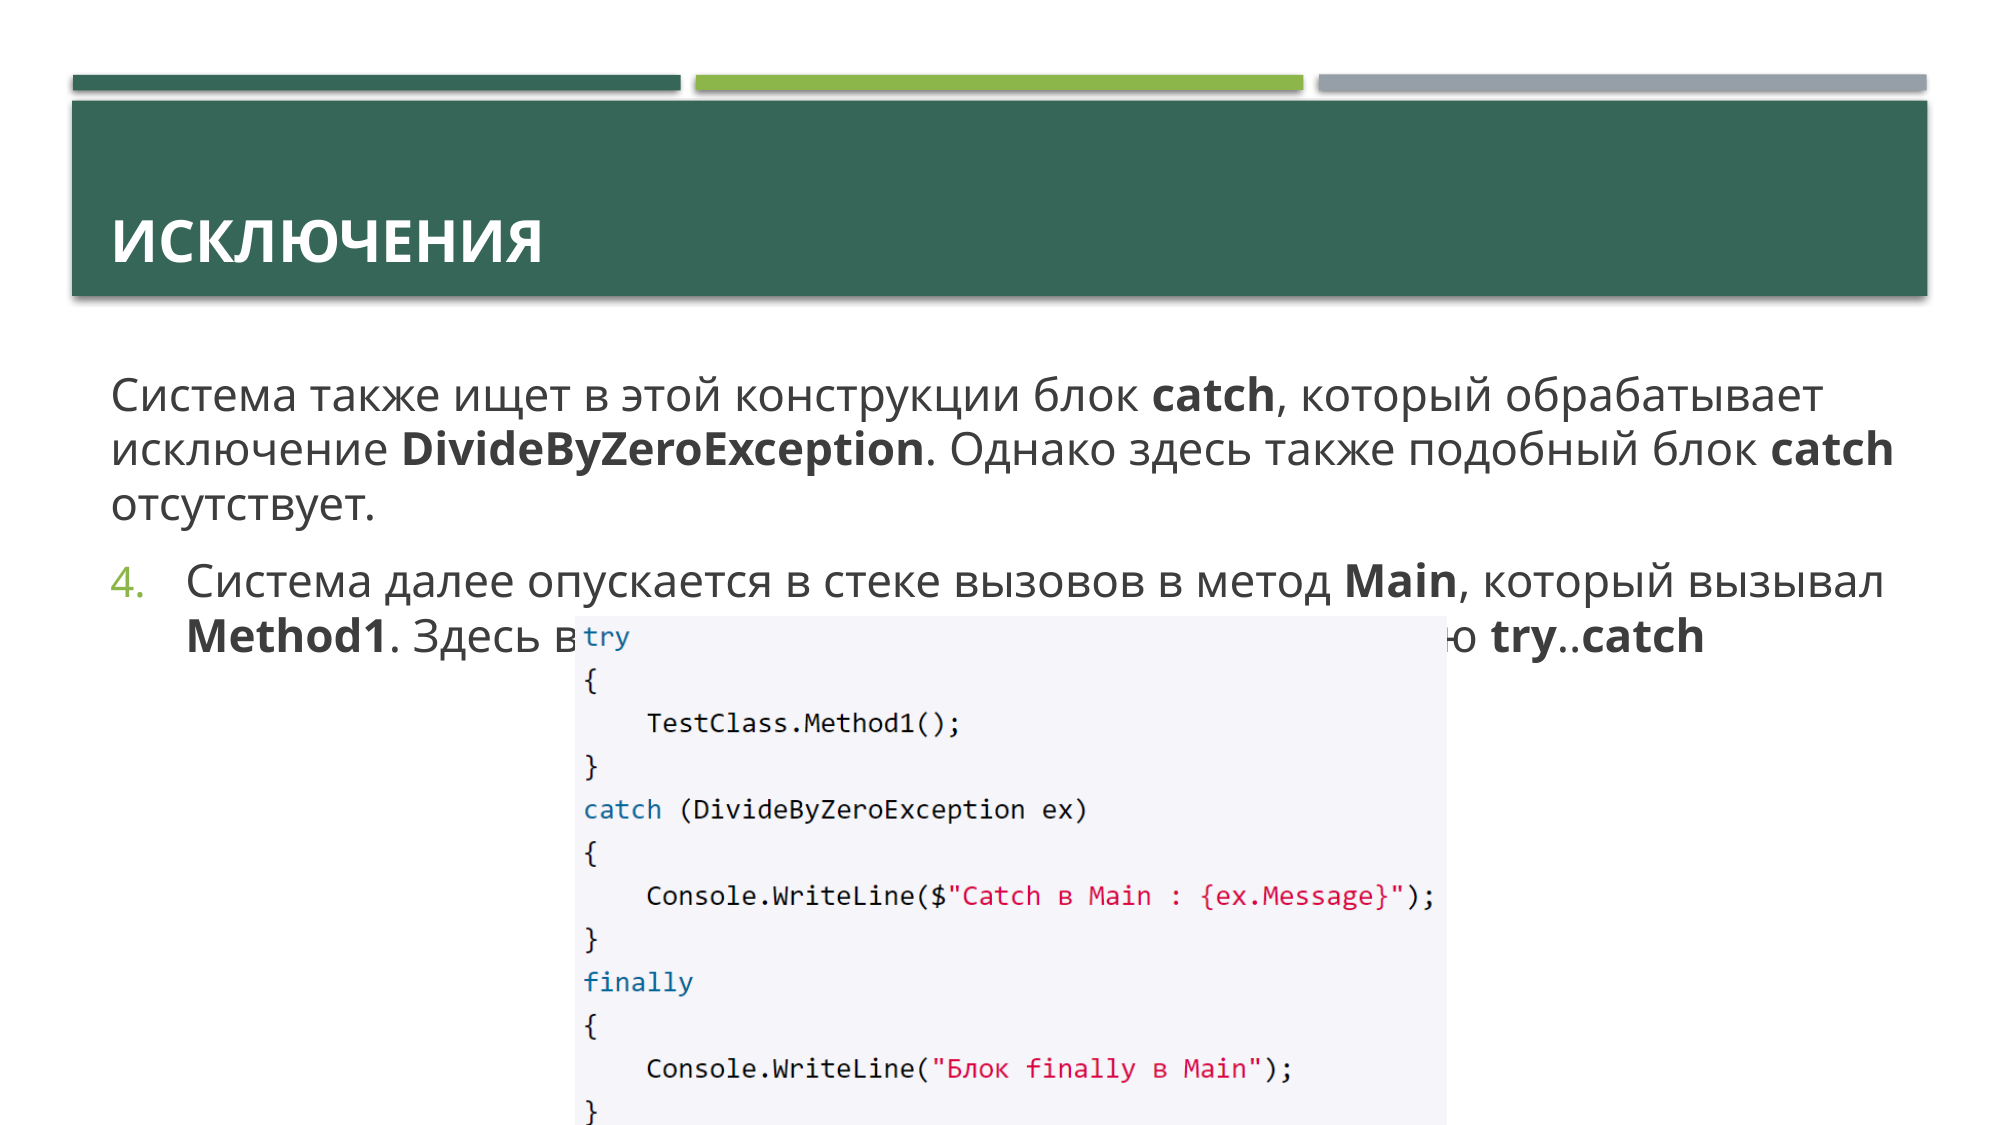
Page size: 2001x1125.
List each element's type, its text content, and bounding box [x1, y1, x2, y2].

picture [574, 616, 1448, 1125]
title Исключения [95, 115, 1905, 282]
list Система также ищет в этой конструкции блок catch, который обрабатывает исключение DivideByZeroException. Однако здесь также подобный блок catch отсутствует. Система далее опускается в стеке вызовов в метод Main, который вызывал Method1. Здесь вызов Method1 помещен в конструкцию try..catch [95, 357, 1927, 1108]
